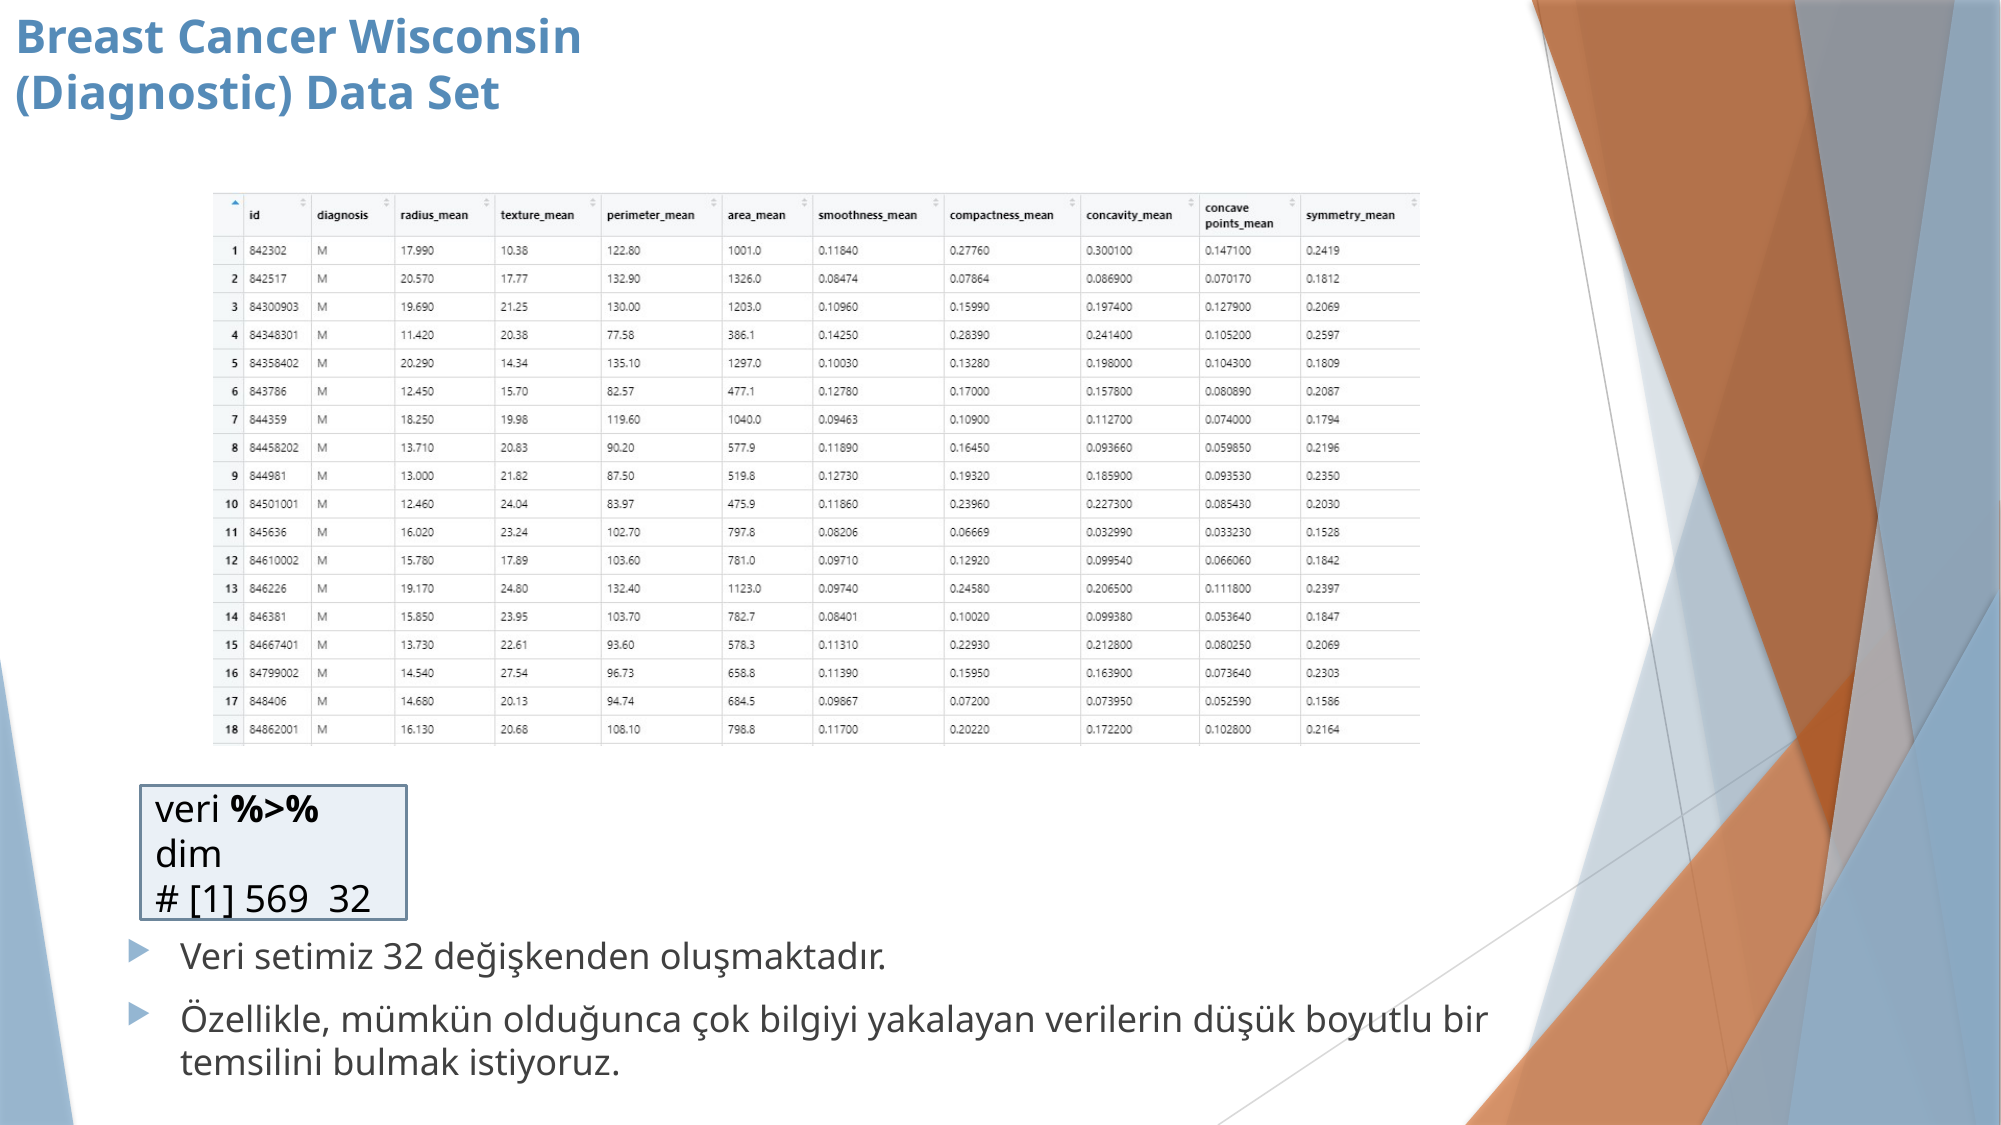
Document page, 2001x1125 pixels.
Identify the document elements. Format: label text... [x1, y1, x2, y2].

picture [212, 192, 1420, 747]
list Veri setimiz 32 değişkenden oluşmaktadır. Özellikle, mümkün olduğunca çok bilgiyi yakalayan verilerin düşük boyutlu bir temsilini bulmak istiyoruz. [111, 925, 1522, 1091]
title Breast Cancer Wisconsin (Diagnostic) Data Set [0, 0, 1411, 183]
text_box veri %>% dim # [1] 569 32 [139, 784, 408, 921]
